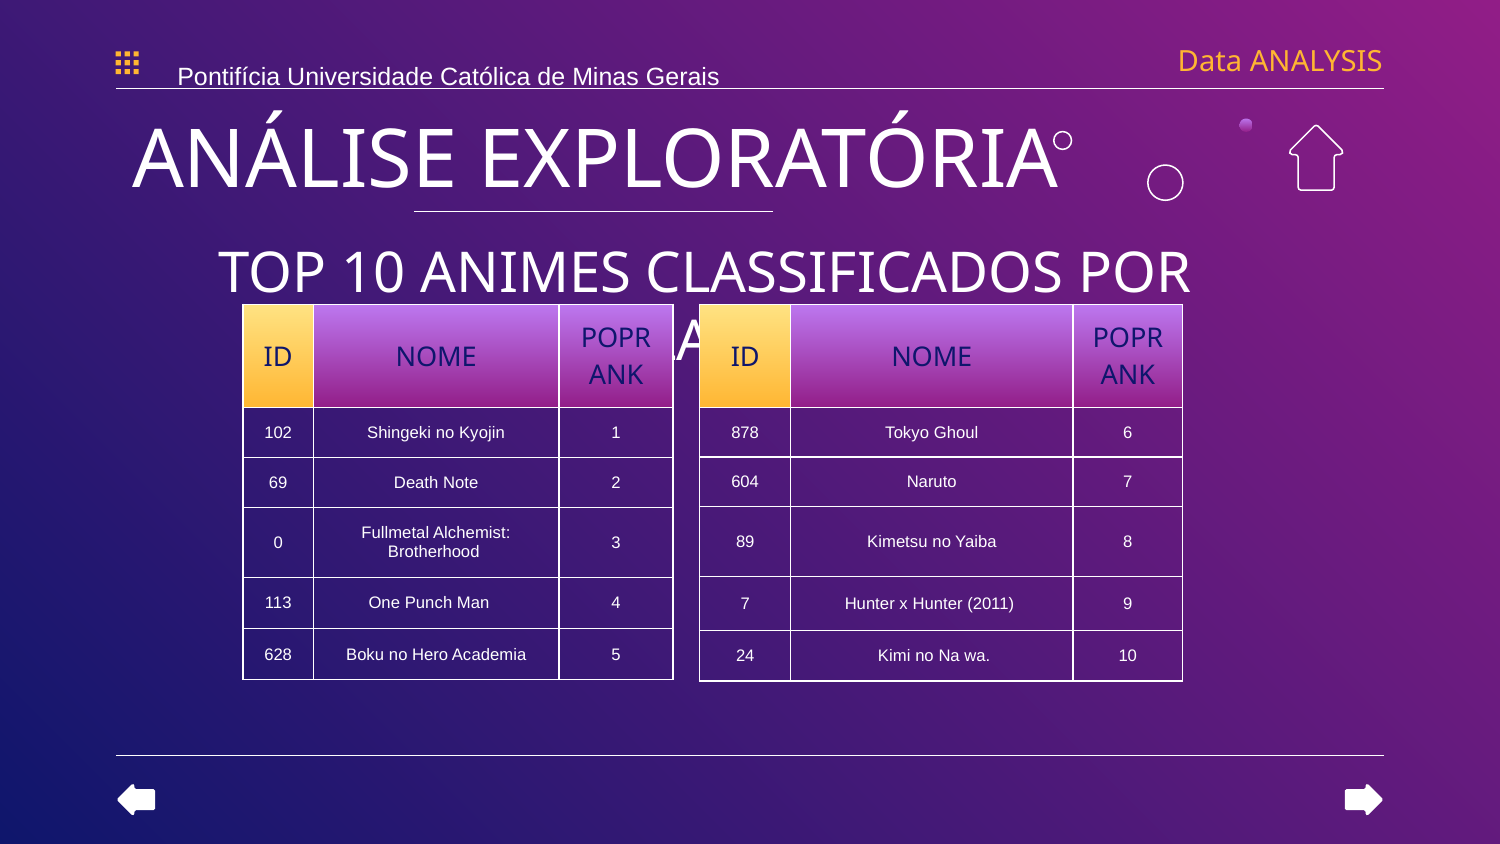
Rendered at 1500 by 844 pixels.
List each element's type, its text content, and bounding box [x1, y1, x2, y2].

text_box [1239, 118, 1253, 132]
table_cell Tokyo Ghoul [791, 408, 1072, 456]
table_cell Fullmetal Alchemist: Brotherhood [314, 508, 558, 577]
text_box [117, 784, 156, 816]
text_box [1289, 125, 1343, 191]
table_header NOME [314, 305, 558, 407]
table_cell 2 [560, 458, 672, 507]
table_cell 604 [700, 458, 790, 506]
table_cell Kimi no Na wa. [791, 631, 1072, 680]
table_header POPRANK [1074, 305, 1182, 407]
text_box [1344, 784, 1383, 816]
text_box [109, 45, 145, 81]
table_cell 1 [560, 408, 672, 457]
table_cell 8 [1074, 507, 1182, 576]
table_cell 89 [700, 507, 790, 576]
table_cell 113 [244, 578, 313, 628]
table_cell 878 [700, 408, 790, 456]
table_header NOME [791, 305, 1072, 407]
table_cell 4 [560, 578, 672, 628]
table_cell 9 [1074, 577, 1182, 630]
text_box Data ANALYSIS [1158, 34, 1383, 85]
table_cell Kimetsu no Yaiba [791, 507, 1072, 576]
table_cell 69 [244, 458, 313, 507]
table_cell One Punch Man [314, 578, 558, 628]
table_cell 3 [560, 508, 672, 577]
table_cell Shingeki no Kyojin [314, 408, 558, 457]
table_cell Naruto [791, 458, 1072, 506]
table_header POPRANK [560, 305, 672, 407]
table_cell 102 [244, 408, 313, 457]
table_cell Death Note [314, 458, 558, 507]
title ANÁLISE EXPLORATÓRIA [117, 90, 1383, 191]
table_cell 6 [1074, 408, 1182, 456]
table_cell 7 [1074, 458, 1182, 506]
table_cell Hunter x Hunter (2011) [791, 577, 1072, 630]
table_cell 7 [700, 577, 790, 630]
table_header ID [700, 305, 790, 407]
table_header ID [244, 305, 313, 407]
table_cell 10 [1074, 631, 1182, 680]
table_cell 0 [244, 508, 313, 577]
table_cell Boku no Hero Academia [314, 629, 558, 679]
table_cell 5 [560, 629, 672, 679]
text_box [115, 50, 139, 75]
title TOP 10 ANIMES CLASSIFICADOS POR POPULARIDADE [138, 221, 1271, 295]
subtitle Pontifícia Universidade Católica de Minas Gerais [162, 45, 1089, 81]
table_cell 628 [244, 629, 313, 679]
table_cell 24 [700, 631, 790, 680]
